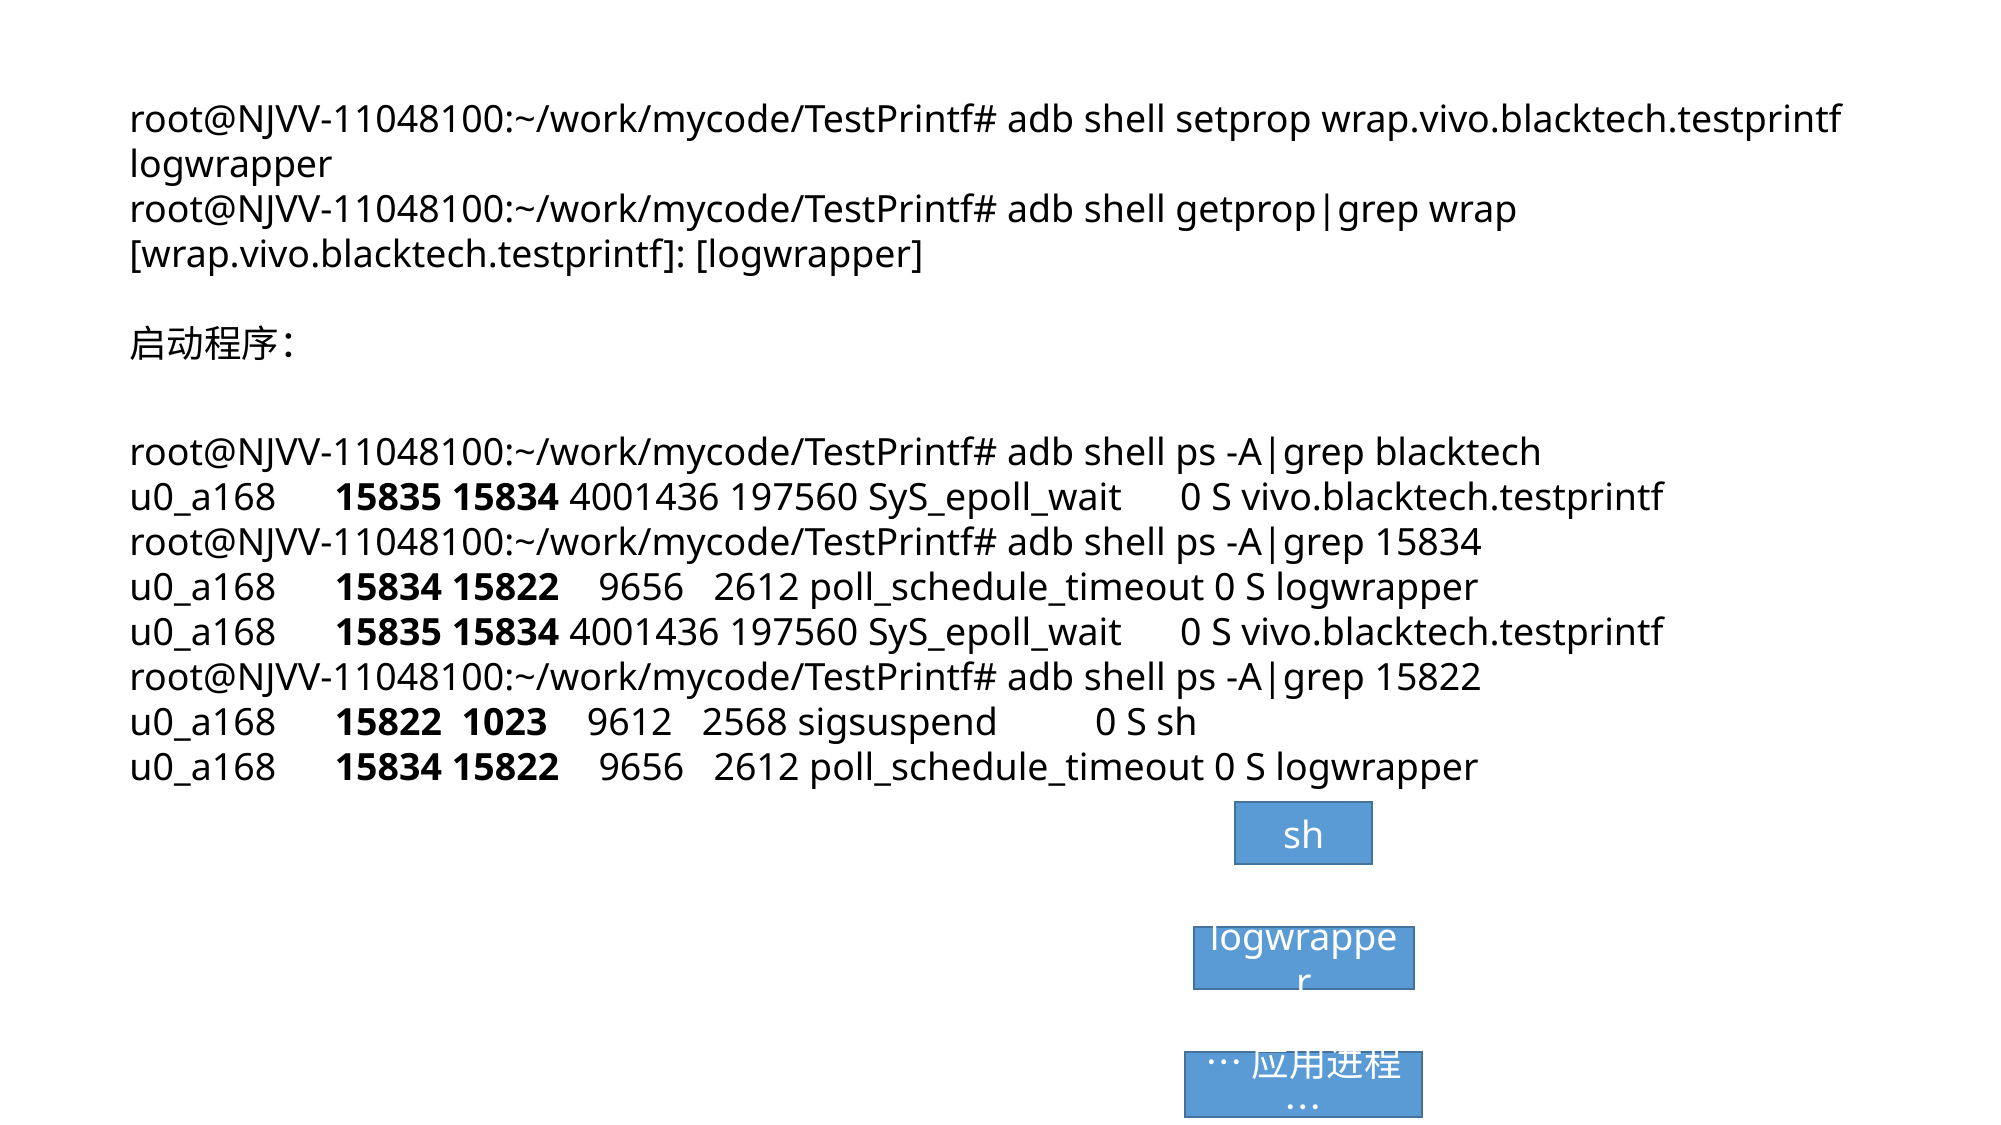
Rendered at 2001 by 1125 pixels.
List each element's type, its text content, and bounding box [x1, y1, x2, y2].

text_box root@NJVV-11048100:~/work/mycode/TestPrintf# adb shell setprop wrap.vivo.blacktech.testprintf logwrapper root@NJVV-11048100:~/work/mycode/TestPrintf# adb shell getprop|grep wrap [wrap.vivo.blacktech.testprintf]: [logwrapper] 启动程序： [114, 87, 1875, 418]
text_box sh [1234, 801, 1373, 865]
text_box root@NJVV-11048100:~/work/mycode/TestPrintf# adb shell ps -A|grep blacktech u0_a168 15835 15834 4001436 197560 SyS_epoll_wait 0 S vivo.blacktech.testprintf root@NJVV-11048100:~/work/mycode/TestPrintf# adb shell ps -A|grep 15834 u0_a168 15834 15822 9656 2612 poll_schedule_timeout 0 S logwrapper u0_a168 15835 15834 4001436 197560 SyS_epoll_wait 0 S vivo.blacktech.testprintf root@NJVV-11048100:~/work/mycode/TestPrintf# adb shell ps -A|grep 15822 u0_a168 15822 1023 9612 2568 sigsuspend 0 S sh u0_a168 15834 15822 9656 2612 poll_schedule_timeout 0 S logwrapper [114, 420, 1925, 796]
text_box logwrapper [1193, 926, 1415, 990]
text_box …应用进程… [1184, 1051, 1423, 1118]
